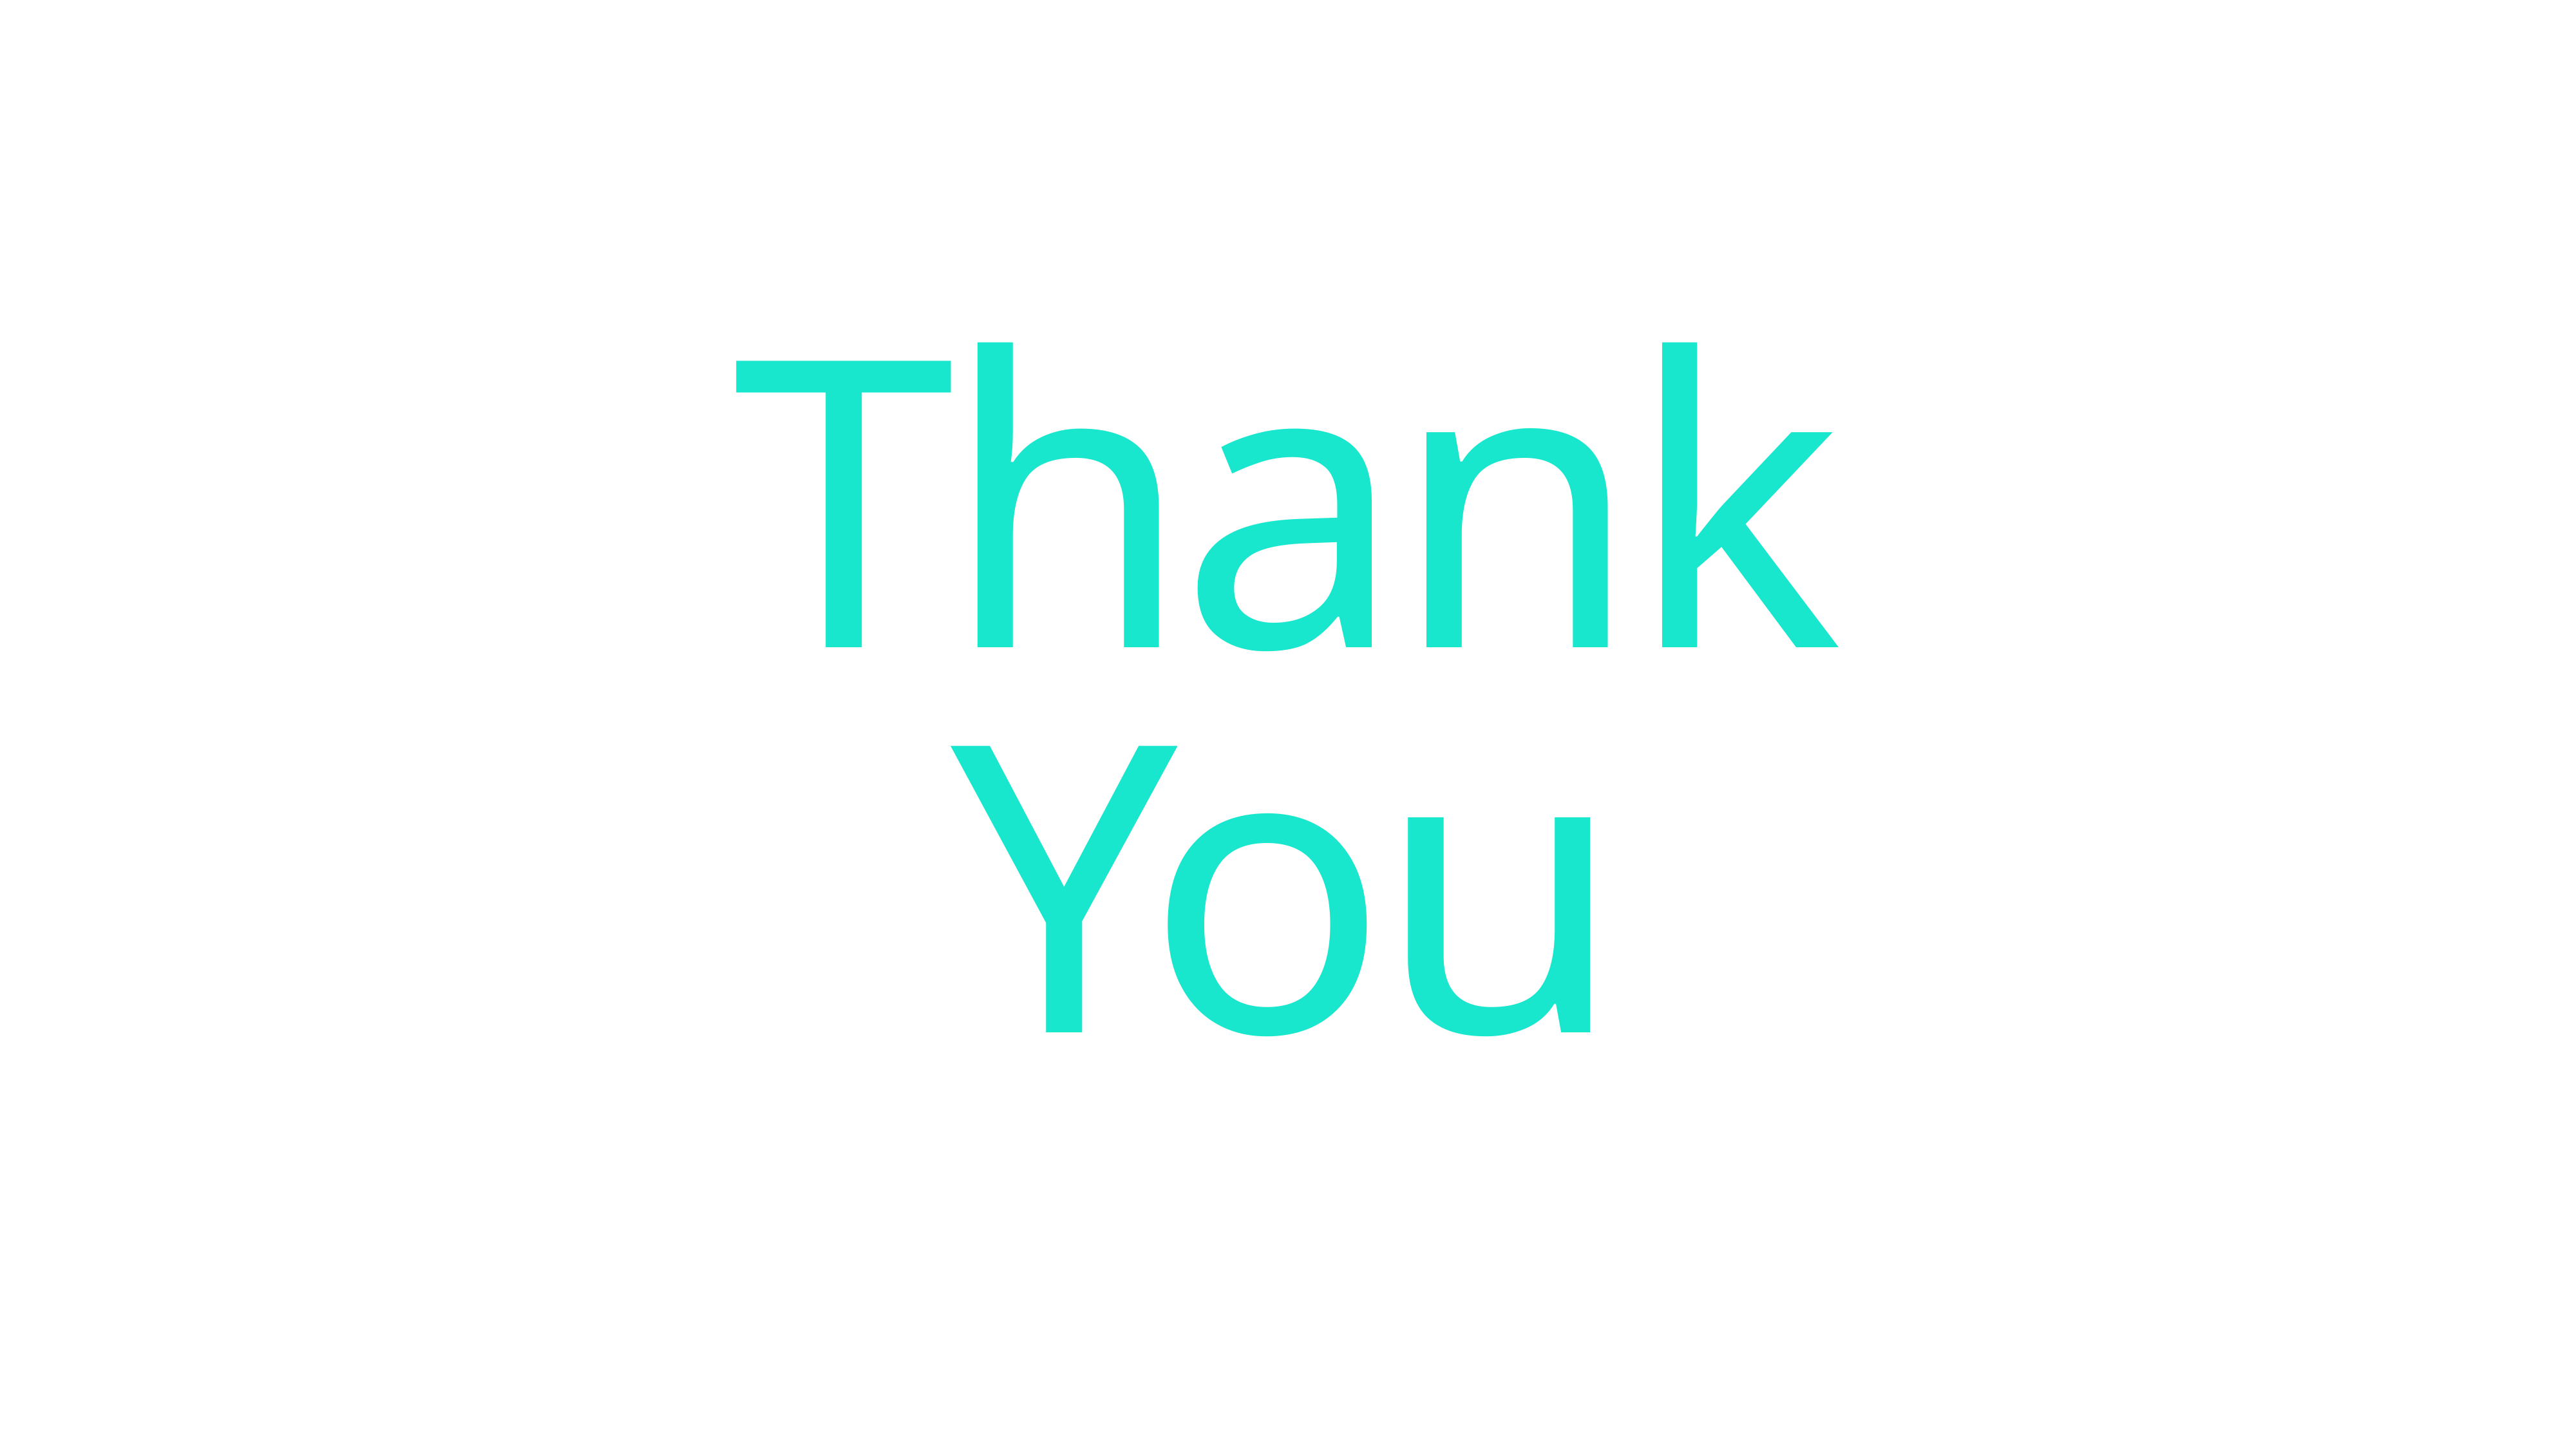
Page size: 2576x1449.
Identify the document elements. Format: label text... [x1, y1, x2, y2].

text_box Thank You [486, 334, 2090, 1115]
